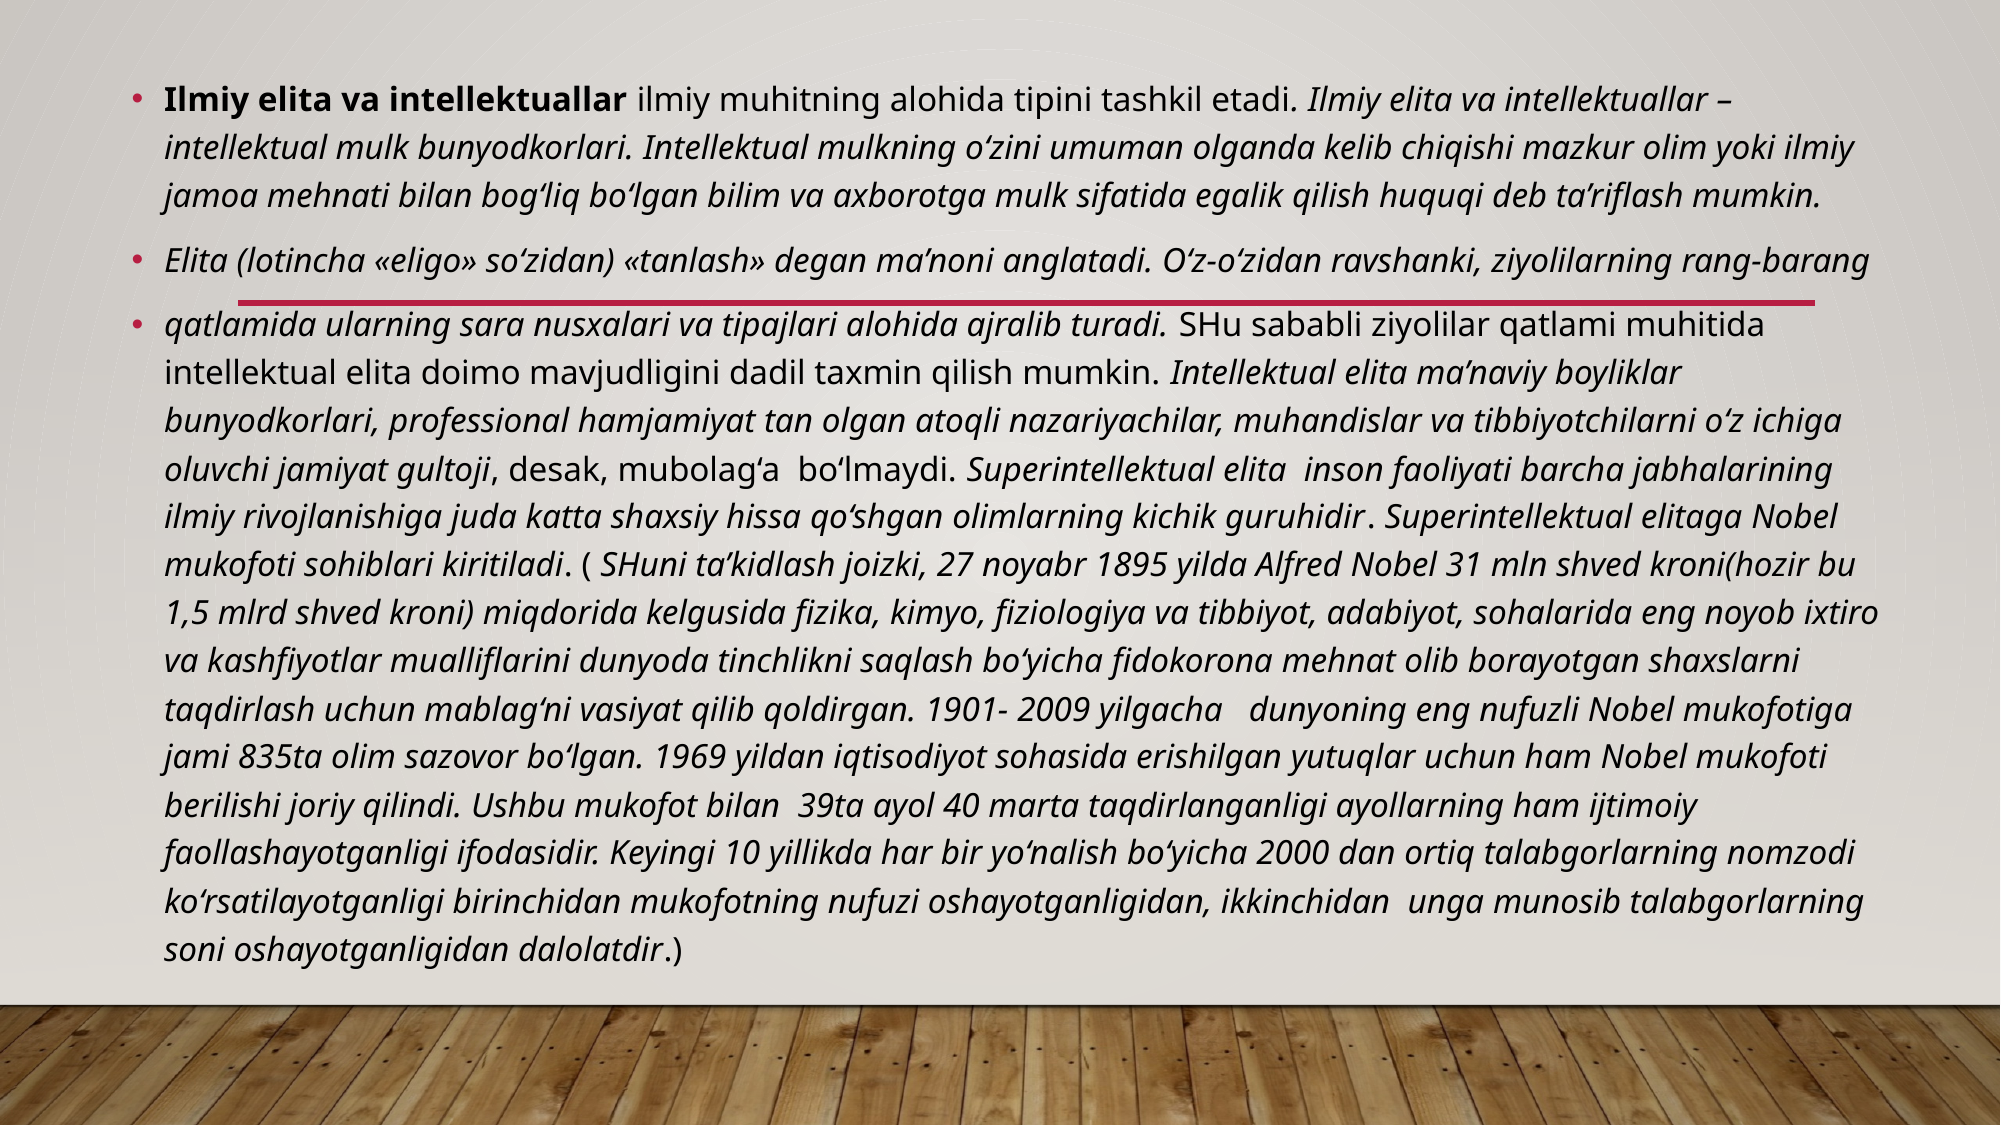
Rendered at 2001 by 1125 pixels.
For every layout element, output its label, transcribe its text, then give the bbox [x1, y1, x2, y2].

picture [0, 1005, 2000, 1125]
list Ilmiy elita va intellektuallar ilmiy muhitning alohida tipini tashkil etadi. Ilmiy elita va intellektuallar – intellektual mulk bunyodkorlari. Intellektual mulkning o‘zini umuman olganda kelib chiqishi mazkur olim yoki ilmiy jamoa mehnati bilan bog‘liq bo‘lgan bilim va axborotga mulk sifatida egalik qilish huquqi deb ta’riflash mumkin. Elita (lotincha «eligo» so‘zidan) «tanlash» degan ma’noni anglatadi. O‘z-o‘zidan ravshanki, ziyolilarning rang-barang qatlamida ularning sara nusxalari va tipajlari alohida ajralib turadi. SHu sababli ziyolilar qatlami muhitida intellektual elita doimo mavjudligini dadil taxmin qilish mumkin. Intellektual elita ma’naviy boyliklar bunyodkorlari, professional hamjamiyat tan olgan atoqli nazariyachilar, muhandislar va tibbiyotchilarni o‘z ichiga oluvchi jamiyat gultoji, desak, mubolag‘a bo‘lmaydi. Superintellektual elita inson faoliyati barcha jabhalarining ilmiy rivojlanishiga juda katta shaxsiy hissa qo‘shgan olimlarning kichik guruhidir. Superintellektual elitaga Nobel mukofoti sohiblari kiritiladi. ( SHuni ta’kidlash joizki, 27 noyabr 1895 yilda Alfred Nobel 31 mln shved kroni(hozir bu 1,5 mlrd shved kroni) miqdorida kelgusida fizika, kimyo, fiziologiya va tibbiyot, adabiyot, sohalarida eng noyob ixtiro va kashfiyotlar mualliflarini dunyoda tinchlikni saqlash bo‘yicha fidokorona mehnat olib borayotgan shaxslarni taqdirlash uchun mablag‘ni vasiyat qilib qoldirgan. 1901- 2009 yilgacha dunyoning eng nufuzli Nobel mukofotiga jami 835ta olim sazovor bo‘lgan. 1969 yildan iqtisodiyot sohasida erishilgan yutuqlar uchun ham Nobel mukofoti berilishi joriy qilindi. Ushbu mukofot bilan 39ta ayol 40 marta taqdirlanganligi ayollarning ham ijtimoiy faollashayotganligi ifodasidir. Keyingi 10 yillikda har bir yo‘nalish bo‘yicha 2000 dan ortiq talabgorlarning nomzodi ko‘rsatilayotganligi birinchidan mukofotning nufuzi oshayotganligidan, ikkinchidan unga munosib talabgorlarning soni oshayotganligidan dalolatdir.) [116, 62, 1905, 1008]
